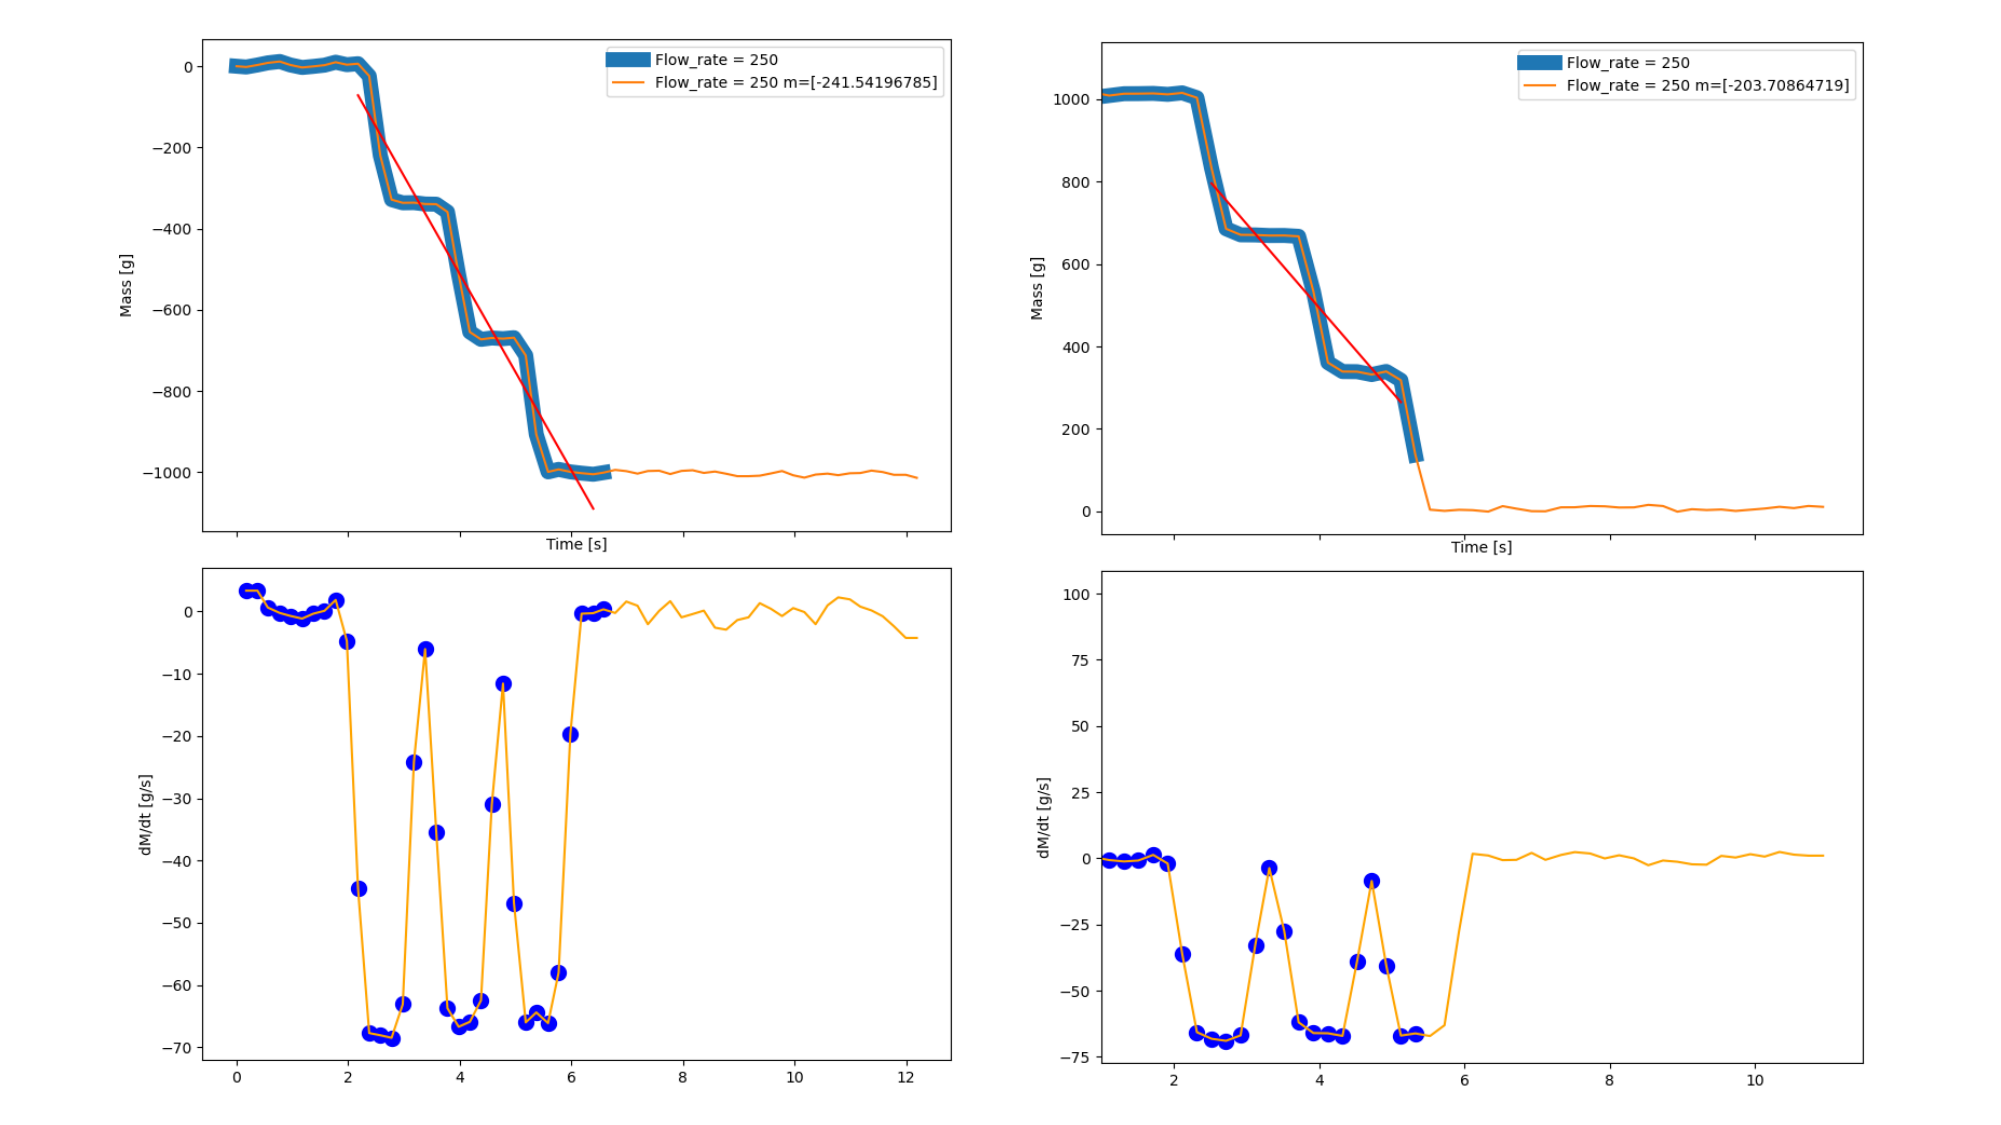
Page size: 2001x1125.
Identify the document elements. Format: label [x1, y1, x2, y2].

list [1015, 26, 1878, 1105]
picture [104, 23, 967, 1102]
